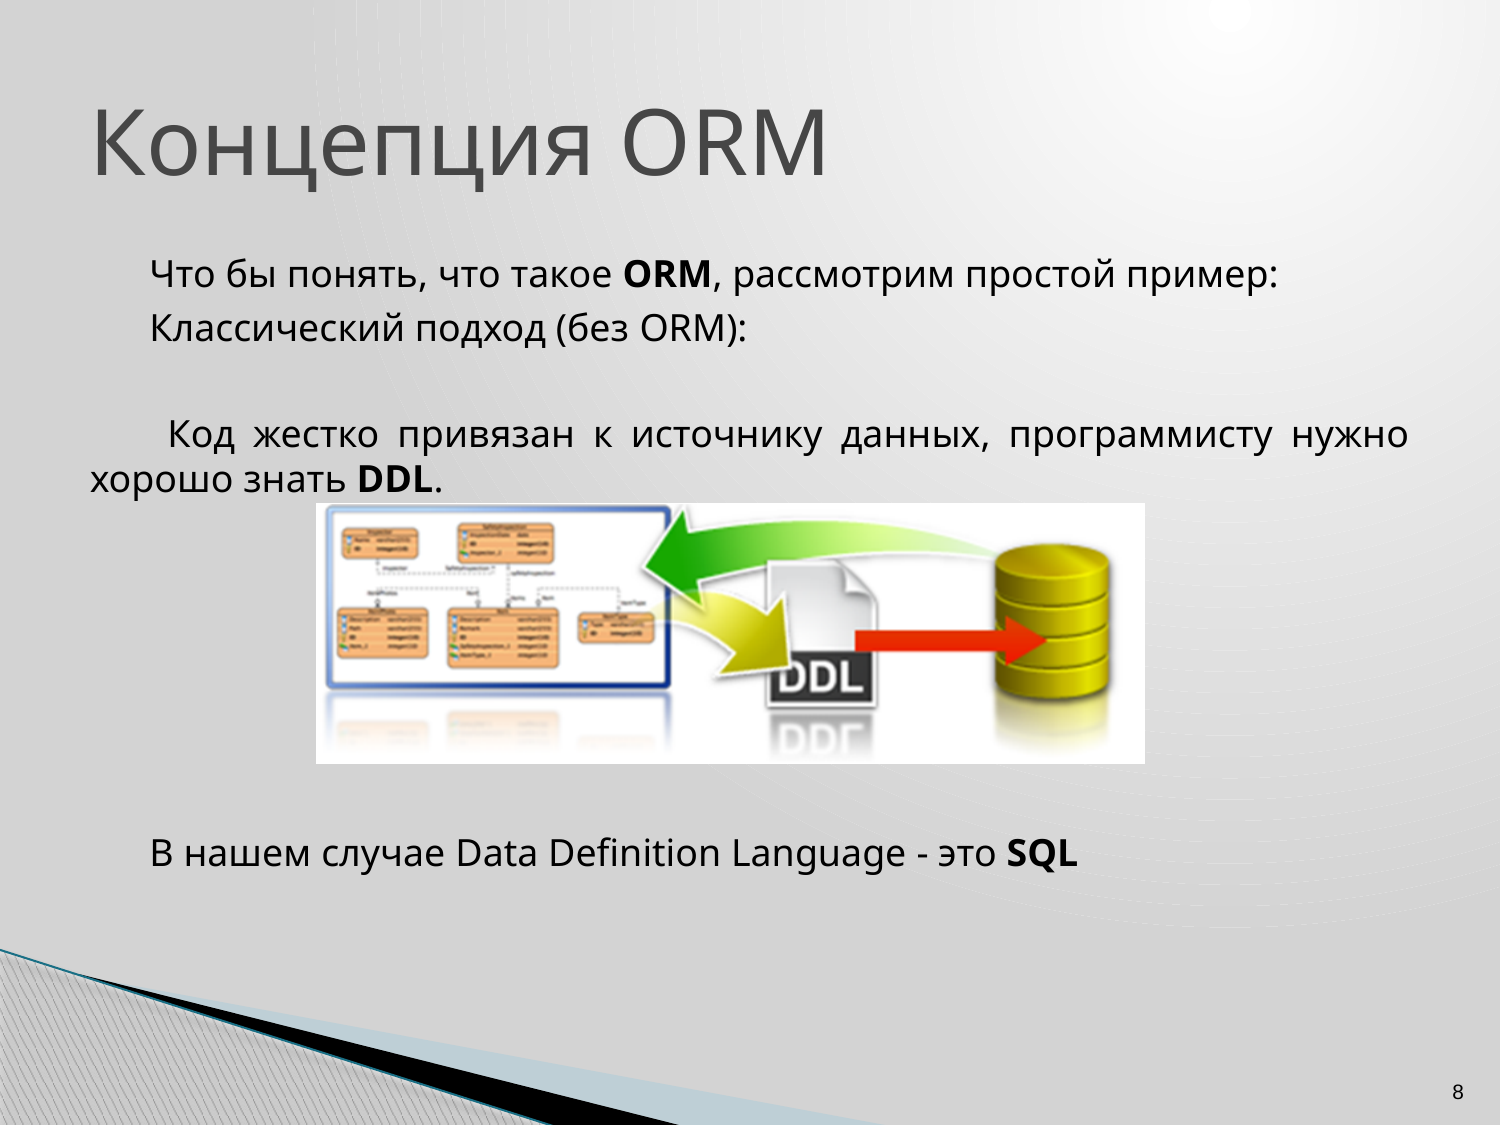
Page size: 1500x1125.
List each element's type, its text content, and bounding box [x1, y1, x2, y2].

list Что бы понять, что такое ORM, рассмотрим простой пример: Классический подход (без ORM): Код жестко привязан к источнику данных, программисту нужно хорошо знать DDL. В нашем случае Data Definition Language - это SQL [75, 243, 1425, 986]
picture [316, 503, 1145, 764]
title Концепция ORM [75, 45, 1425, 233]
slide_number 8 [1418, 1051, 1479, 1112]
